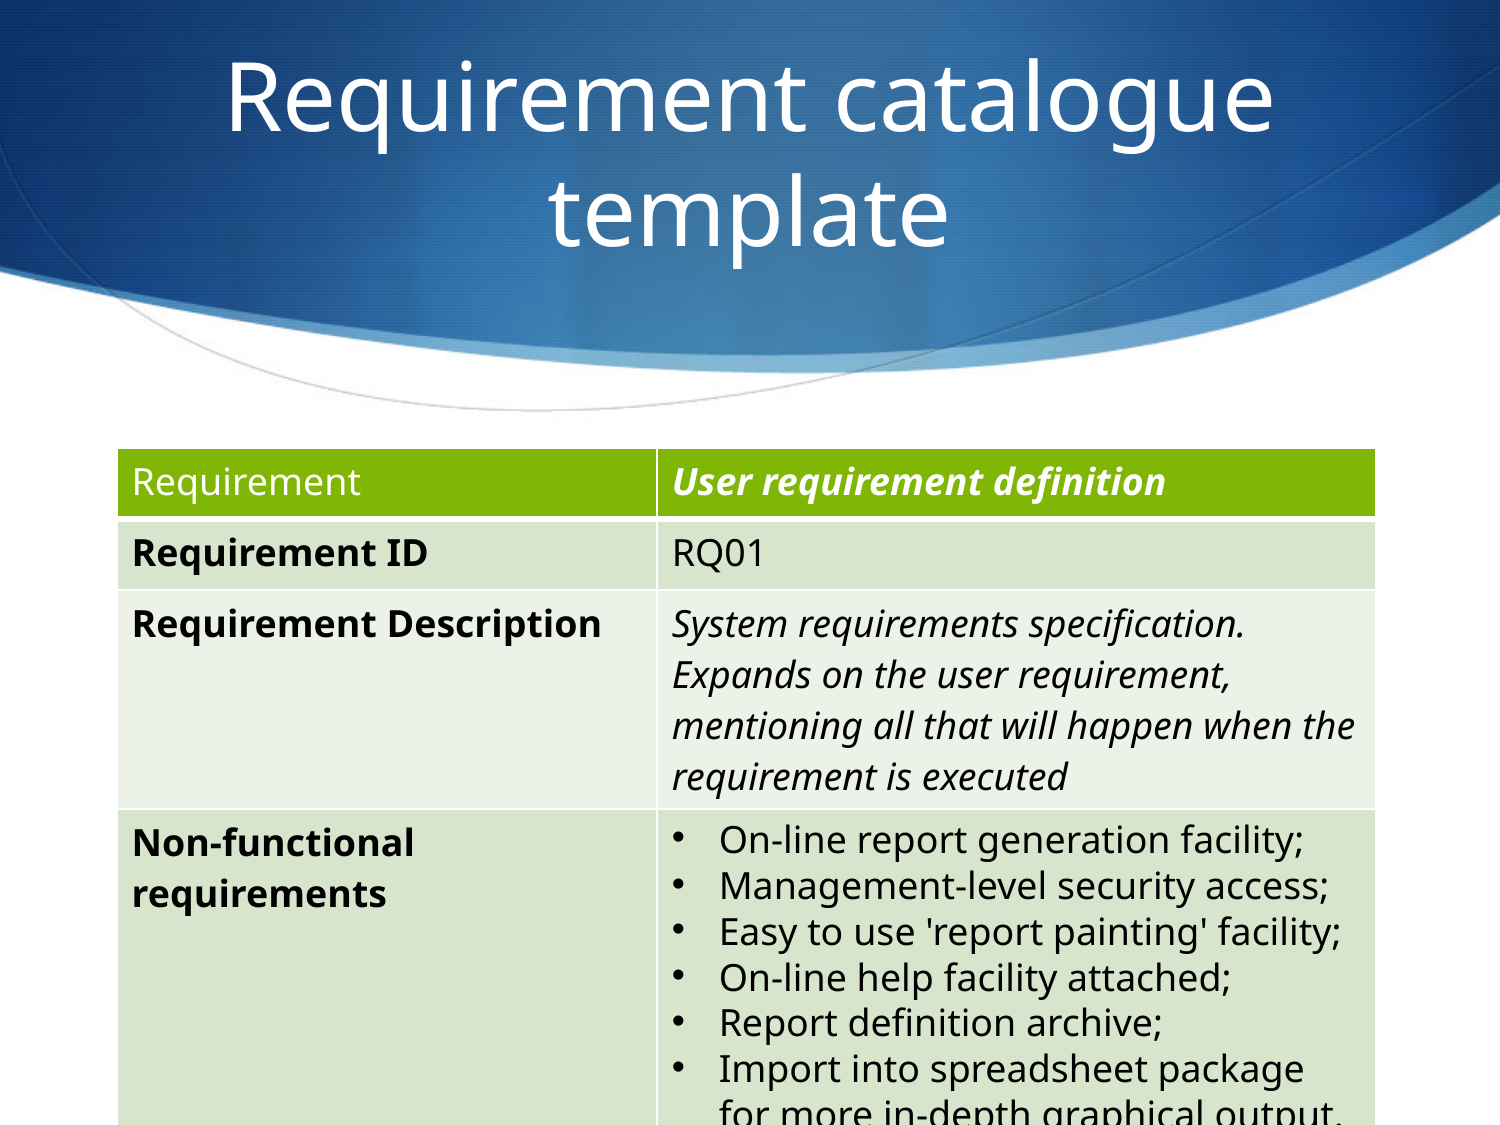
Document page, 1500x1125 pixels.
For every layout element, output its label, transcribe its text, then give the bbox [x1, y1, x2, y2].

table_cell Non-functional requirements [118, 810, 656, 1125]
table_cell System requirements specification. Expands on the user requirement, mentioning all that will happen when the requirement is executed [658, 591, 1375, 808]
table_cell On-line report generation facility; Management-level security access; Easy to use 'report painting' facility; On-line help facility attached; Report definition archive; Import into spreadsheet package for more in-depth graphical output. [658, 810, 1375, 1125]
table_cell Requirement Description [118, 591, 656, 808]
title Requirement catalogue template [75, 56, 1425, 245]
picture [0, 0, 1500, 1125]
table_header User requirement definition [658, 449, 1375, 516]
table_header Requirement [118, 449, 656, 516]
table_cell Requirement ID [118, 522, 656, 589]
table_cell RQ01 [658, 522, 1375, 589]
